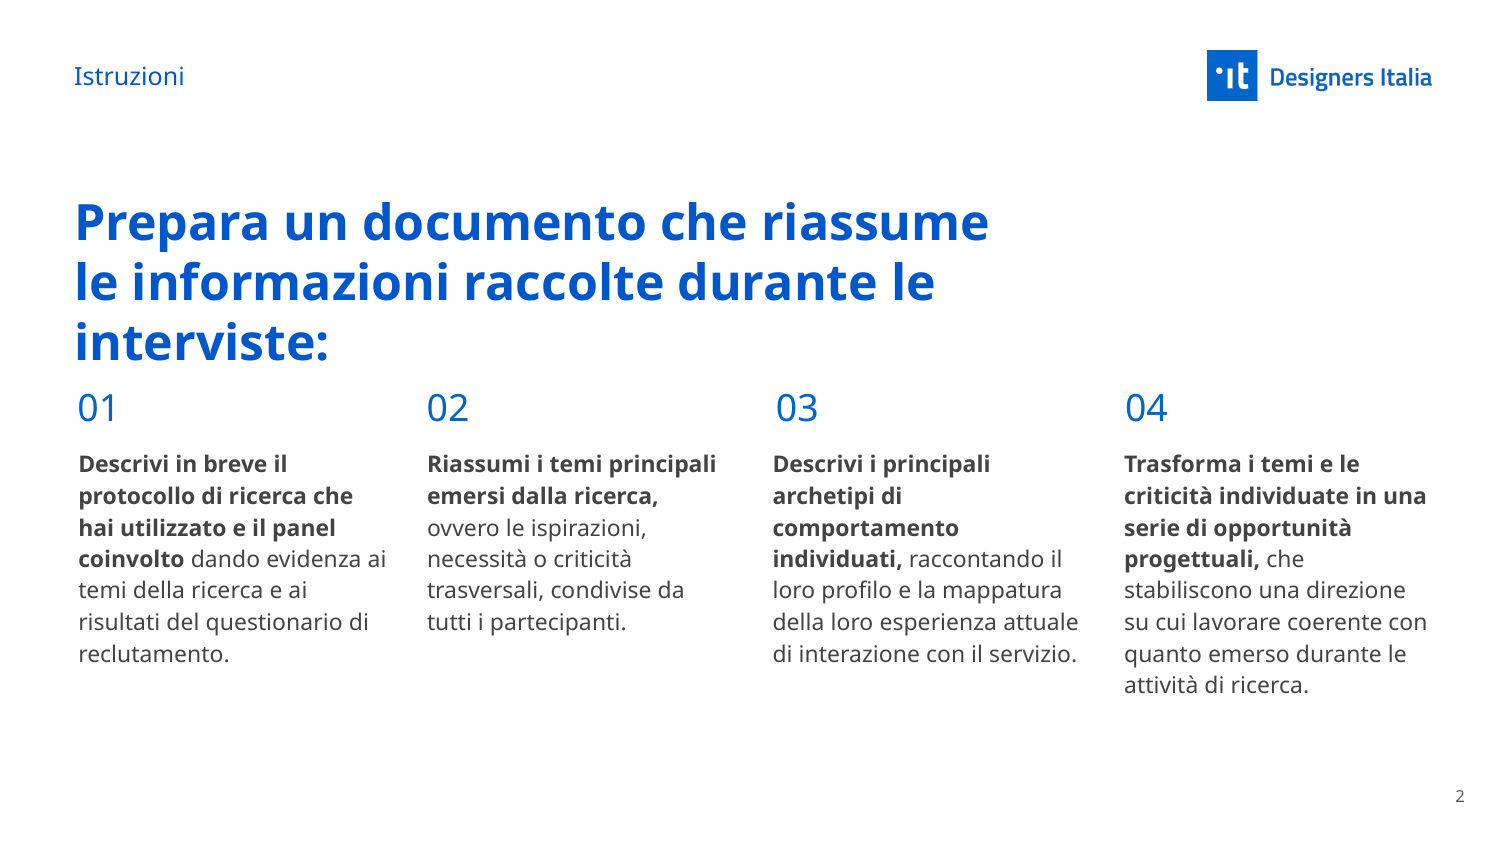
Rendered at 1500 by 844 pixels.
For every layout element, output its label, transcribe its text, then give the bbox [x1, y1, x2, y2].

text_box 02 [411, 383, 496, 430]
text_box Istruzioni [59, 52, 696, 99]
text_box Descrivi i principali archetipi di comportamento individuati, raccontando il loro profilo e la mappatura della loro esperienza attuale di interazione con il servizio. [757, 430, 1103, 617]
text_box 01 [62, 383, 146, 430]
picture [1207, 49, 1446, 101]
text_box 04 [1110, 383, 1194, 430]
slide_number ‹#› [1389, 764, 1480, 830]
text_box Riassumi i temi principali emersi dalla ricerca, ovvero le ispirazioni, necessità o criticità trasversali, condivise da tutti i partecipanti. [412, 430, 735, 617]
text_box 03 [760, 383, 845, 430]
text_box Descrivi in breve il protocollo di ricerca che hai utilizzato e il panel coinvolto dando evidenza ai temi della ricerca e ai risultati del questionario di reclutamento. [63, 430, 409, 617]
text_box Prepara un documento che riassume le informazioni raccolte durante le interviste: [59, 175, 1186, 276]
text_box Trasforma i temi e le criticità individuate in una serie di opportunità progettuali, che stabiliscono una direzione su cui lavorare coerente con quanto emerso durante le attività di ricerca. [1109, 430, 1445, 617]
